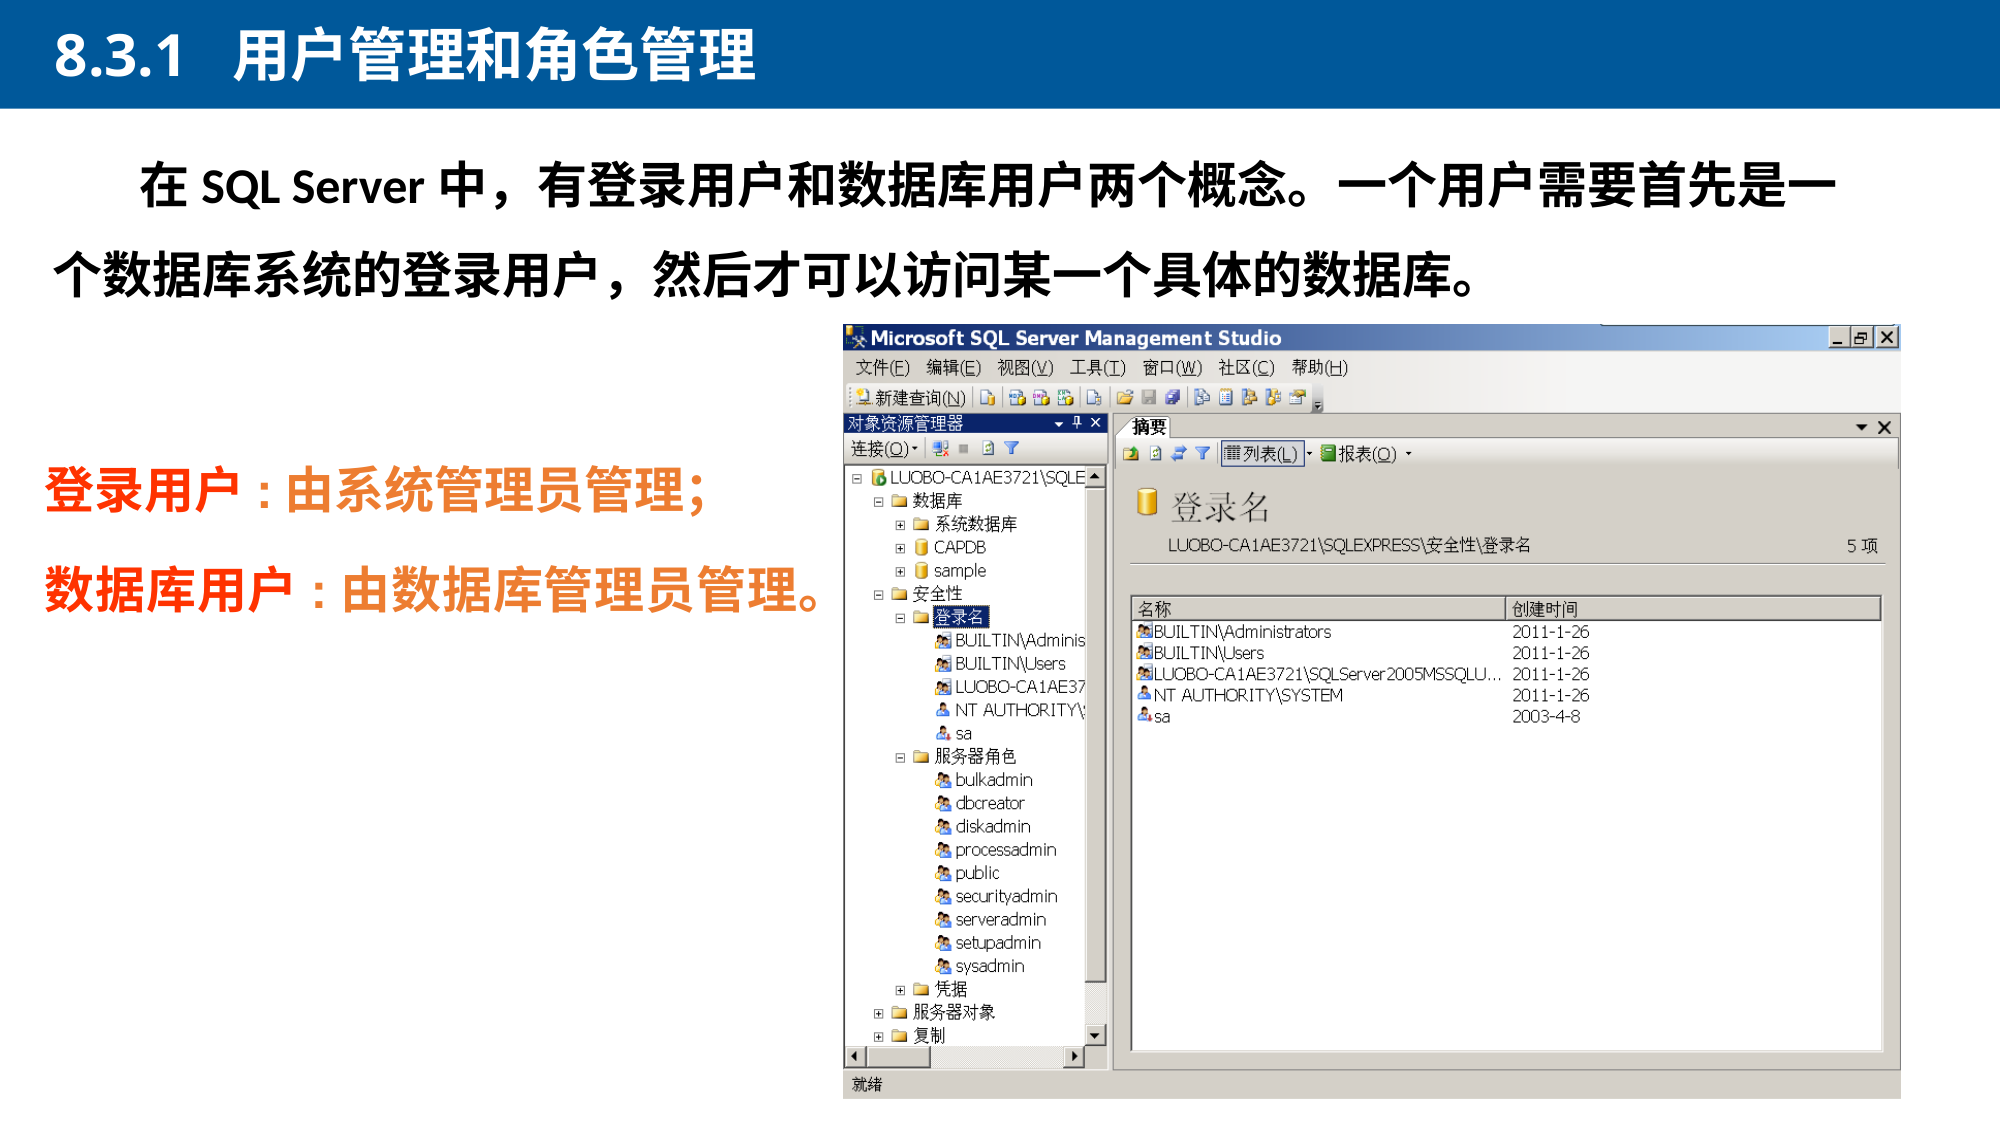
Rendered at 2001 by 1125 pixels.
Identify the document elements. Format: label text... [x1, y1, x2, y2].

text_box 登录用户:由系统管理员管理； 数据库用户:由数据库管理员管理。 [29, 420, 813, 823]
text_box 8.3.1 用户管理和角色管理 [40, 10, 870, 96]
picture [843, 324, 1901, 1100]
text_box [0, 0, 2000, 109]
text_box 在SQL Server中，有登录用户和数据库用户两个概念。一个用户需要首先是一个数据库系统的登录用户，然后才可以访问某一个具体的数据库。 [0, 116, 1865, 318]
